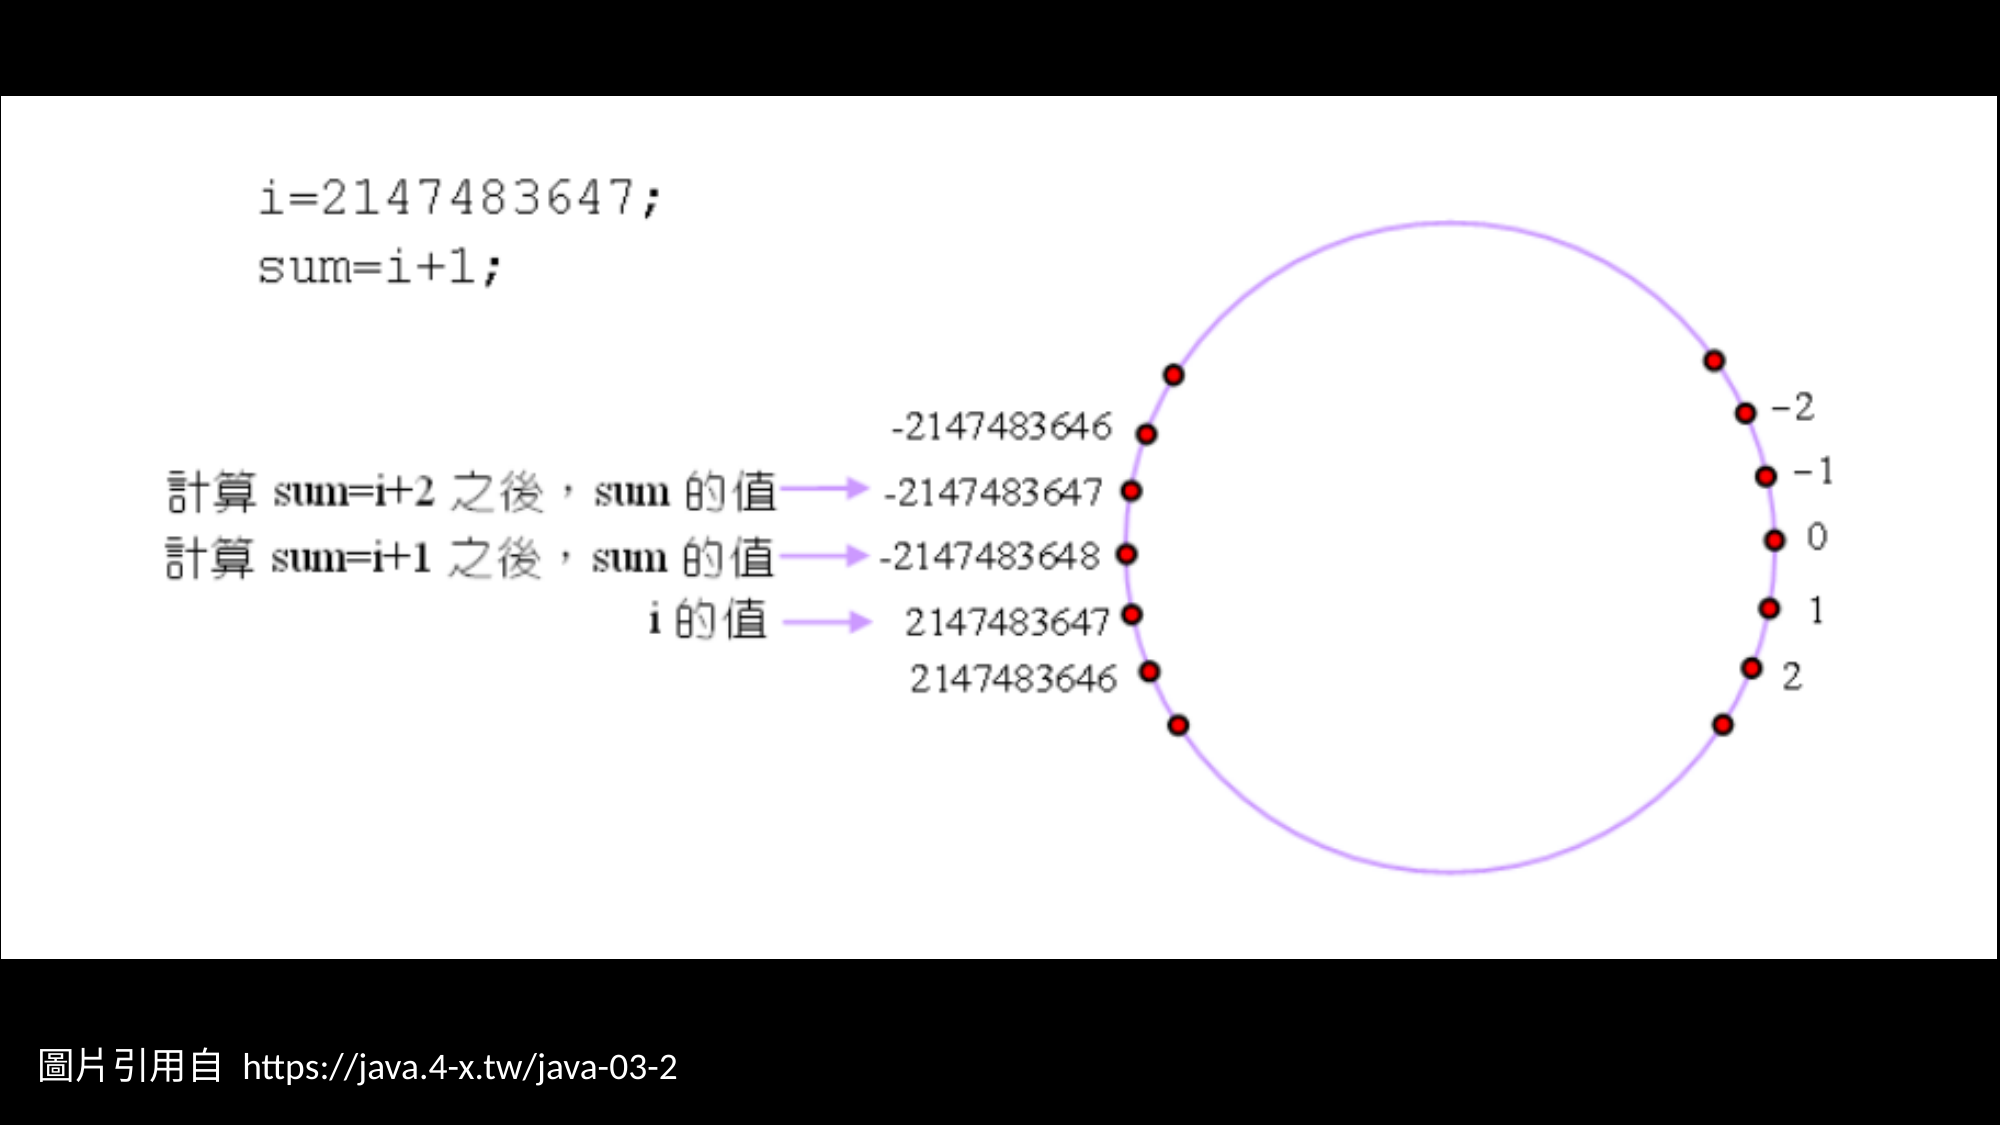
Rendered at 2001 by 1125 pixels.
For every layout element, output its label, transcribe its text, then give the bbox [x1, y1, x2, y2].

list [1, 96, 1997, 959]
text_box 圖片引用自 https://java.4-x.tw/java-03-2 [22, 1034, 693, 1095]
